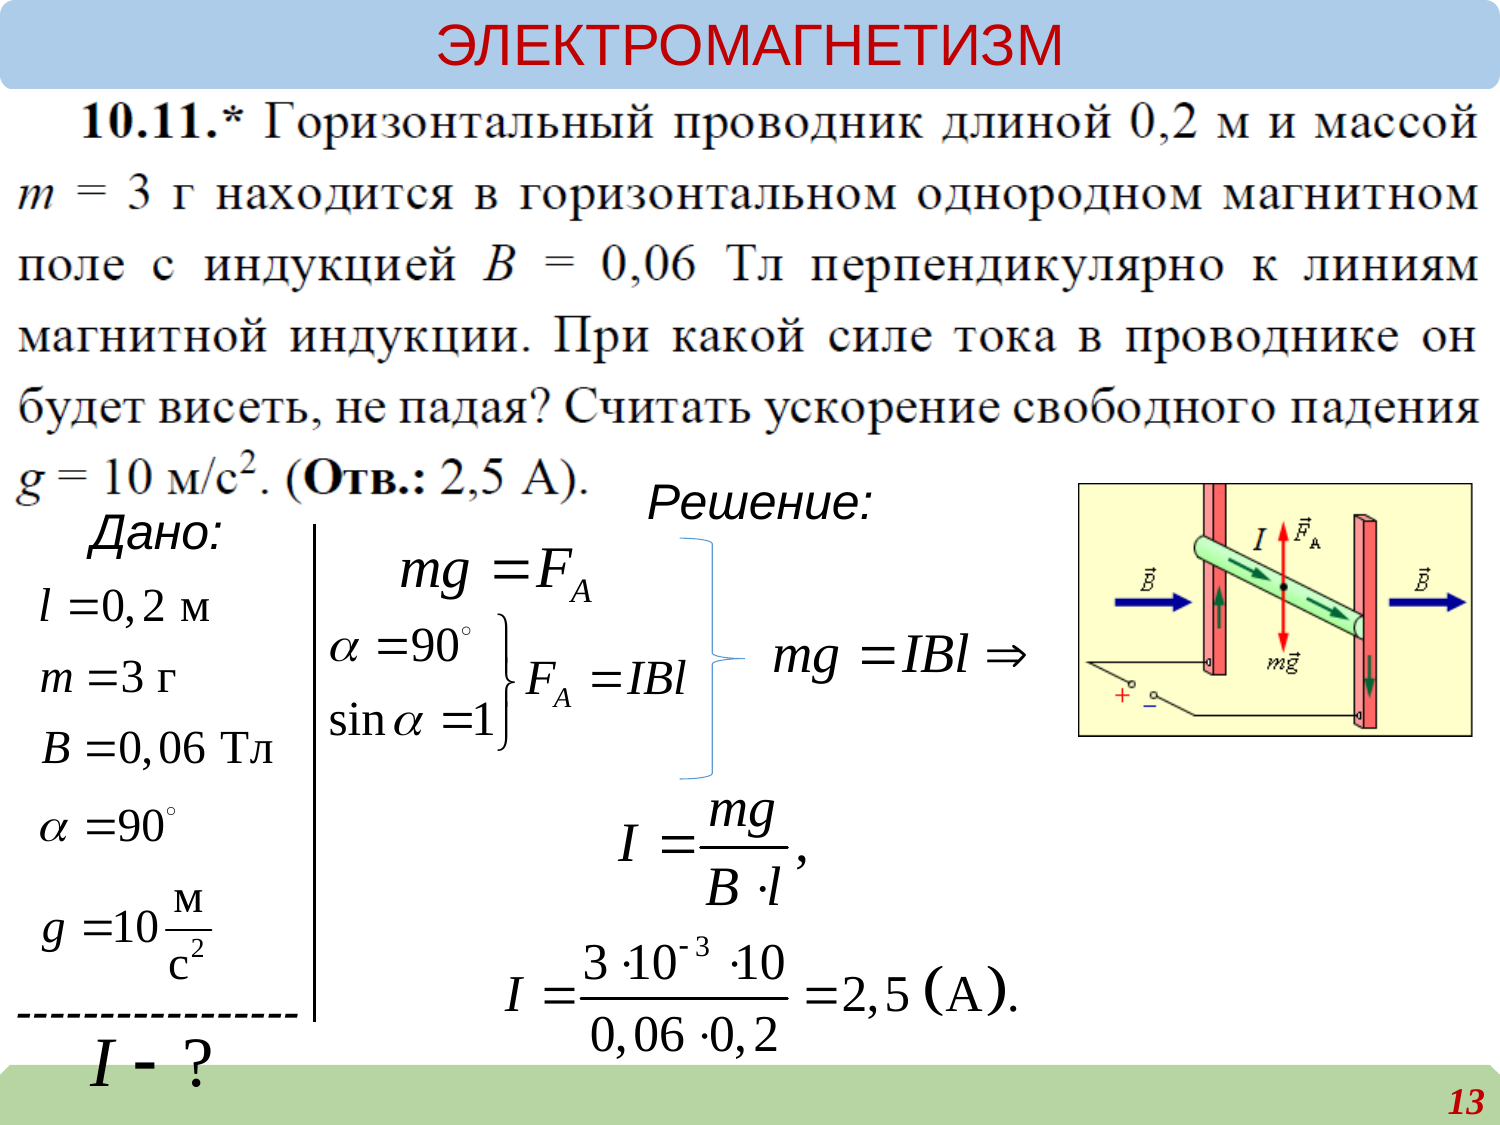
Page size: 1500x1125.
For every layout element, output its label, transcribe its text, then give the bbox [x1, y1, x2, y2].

slide_number 13 [1162, 1069, 1500, 1125]
text_box [679, 537, 745, 773]
text_box ЭЛЕКТРОМАГНЕТИЗМ [0, 0, 1500, 85]
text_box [390, 528, 603, 604]
text_box [3, 85, 1496, 89]
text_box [608, 773, 818, 918]
text_box Решение: [538, 515, 983, 537]
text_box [0, 492, 315, 1105]
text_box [763, 621, 1048, 696]
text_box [322, 604, 701, 761]
picture [0, 89, 1500, 737]
text_box [0, 1064, 1494, 1125]
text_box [495, 921, 1025, 1072]
